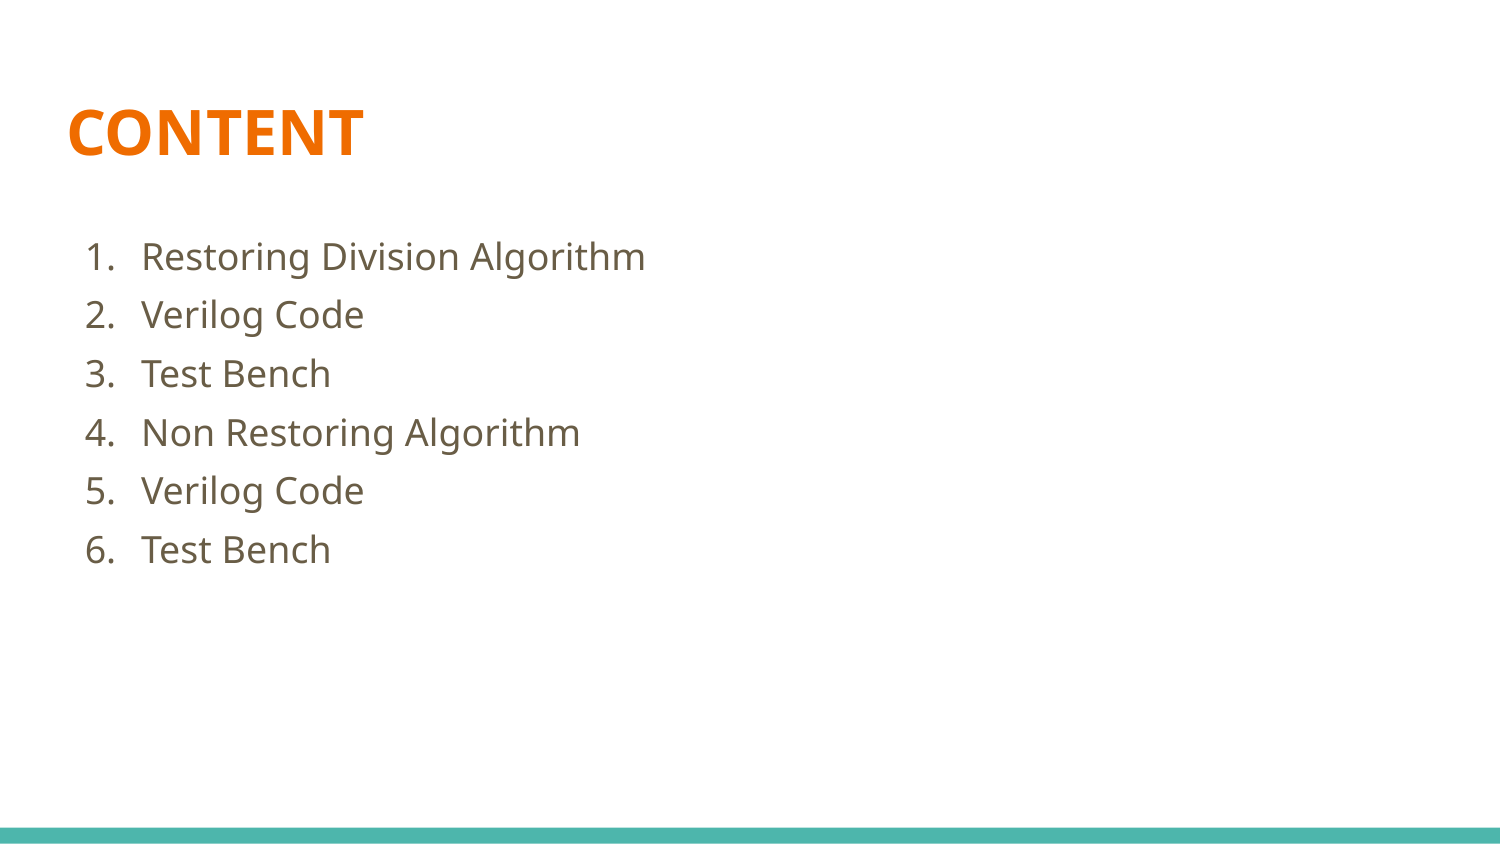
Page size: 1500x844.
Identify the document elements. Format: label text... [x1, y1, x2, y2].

title CONTENT [51, 72, 1449, 189]
list Restoring Division Algorithm Verilog Code Test Bench Non Restoring Algorithm Verilog Code Test Bench [51, 207, 1449, 750]
